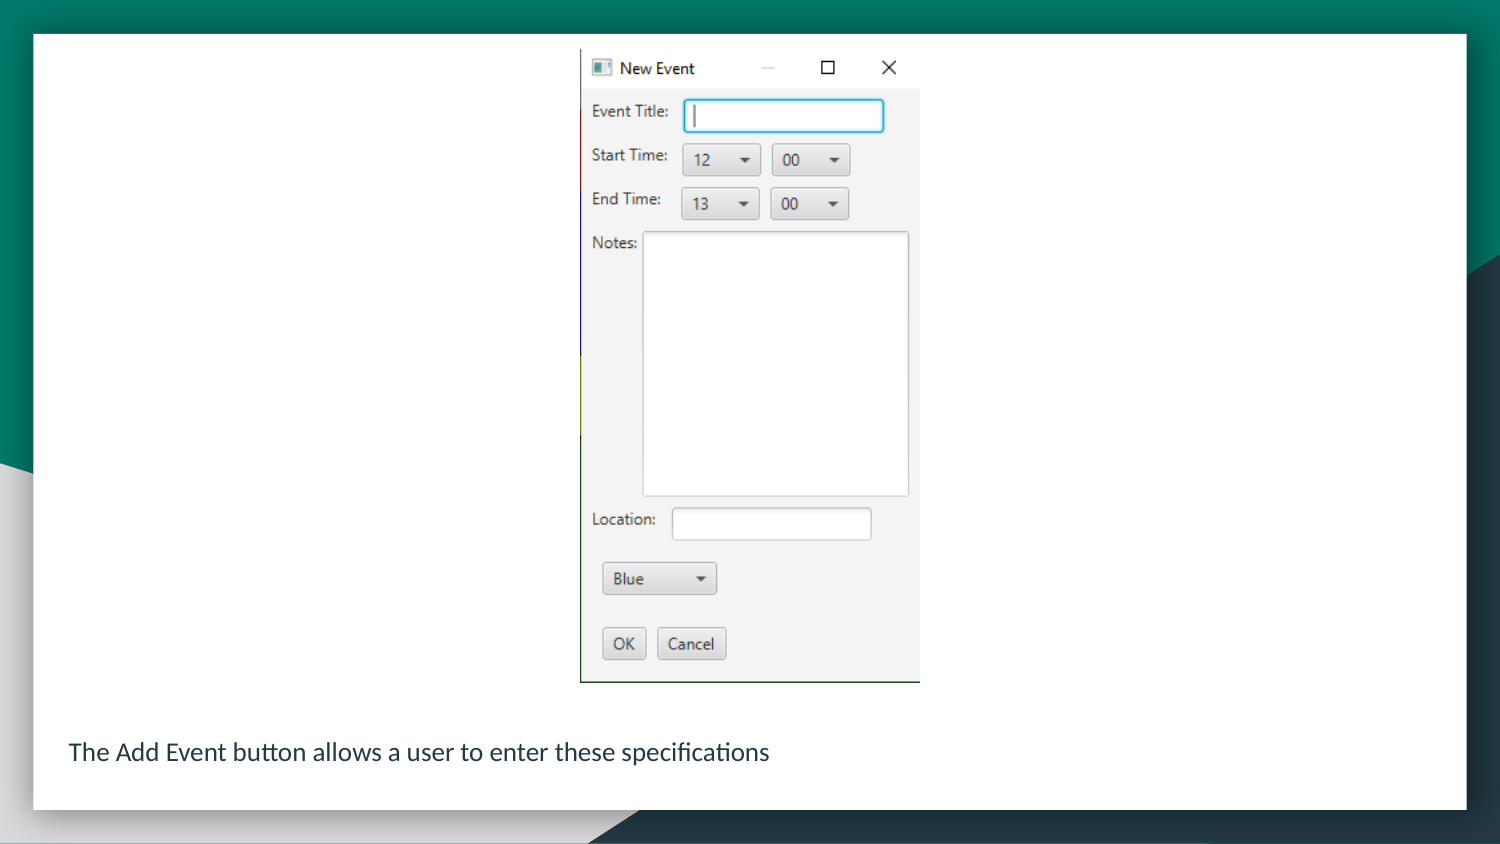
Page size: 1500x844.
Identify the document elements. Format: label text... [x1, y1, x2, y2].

picture [580, 49, 920, 684]
list The Add Event button allows a user to enter these specifications [53, 682, 1271, 783]
